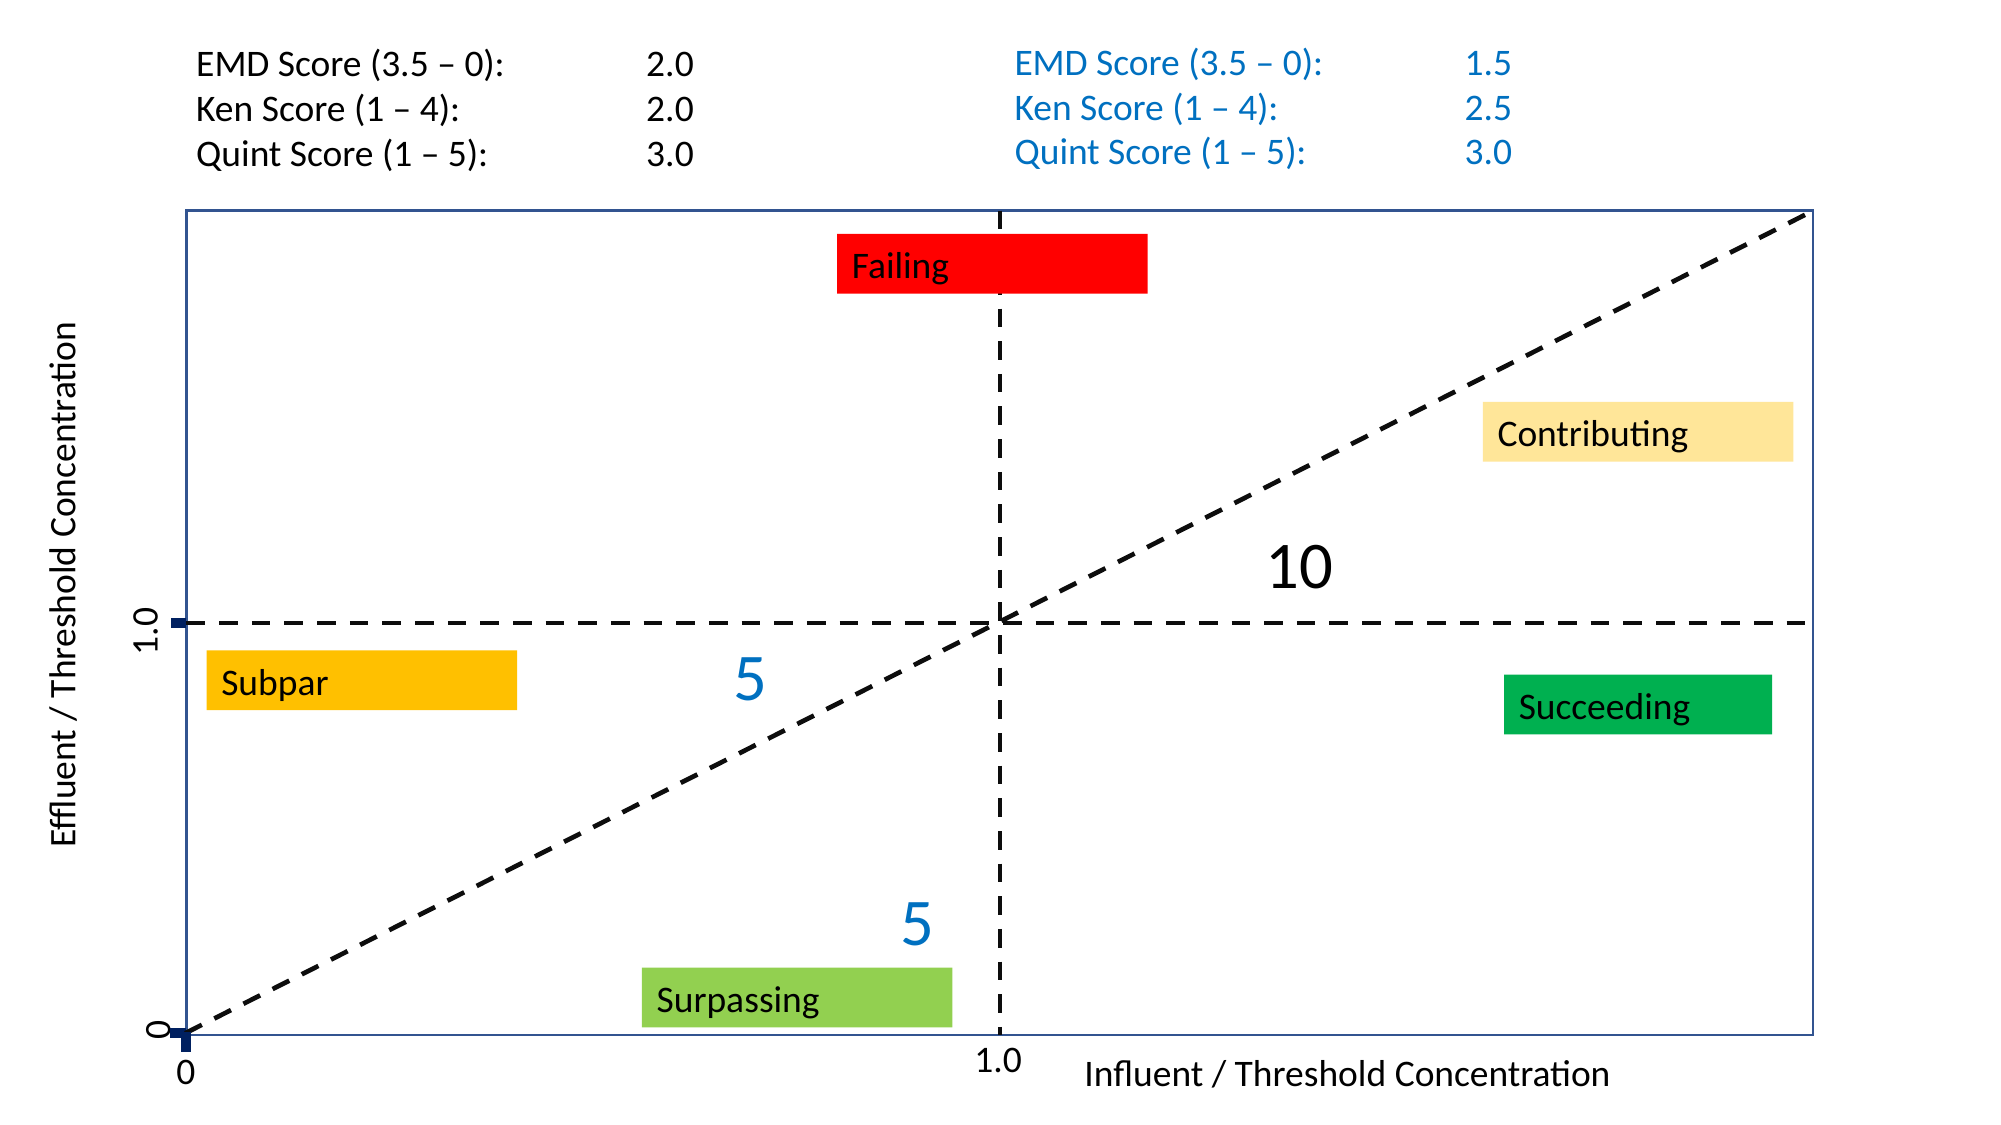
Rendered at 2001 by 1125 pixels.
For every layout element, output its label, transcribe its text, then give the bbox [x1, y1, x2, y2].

text_box EMD Score (3.5 – 0): 1.5 Ken Score (1 – 4): 2.5 Quint Score (1 – 5): 3.0 [999, 30, 1819, 180]
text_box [30, 204, 1814, 1096]
text_box EMD Score (3.5 – 0): 2.0 Ken Score (1 – 4): 2.0 Quint Score (1 – 5): 3.0 [181, 31, 1000, 182]
